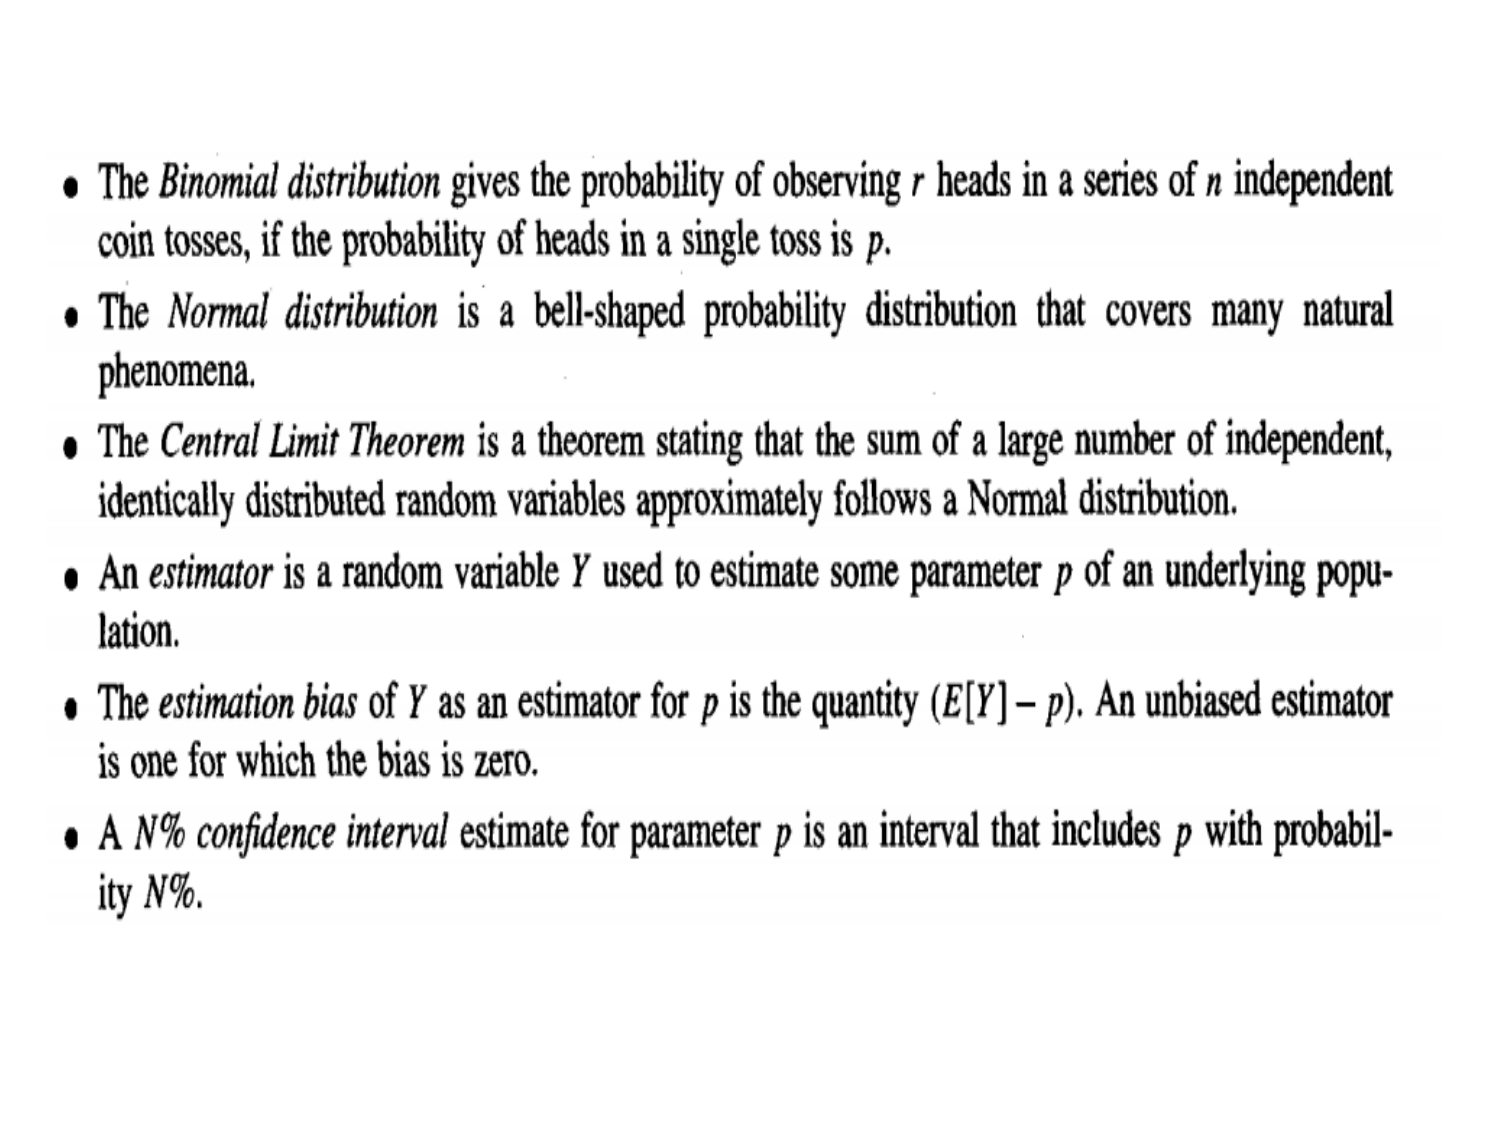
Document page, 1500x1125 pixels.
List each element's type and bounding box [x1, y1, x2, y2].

list [46, 152, 1442, 927]
